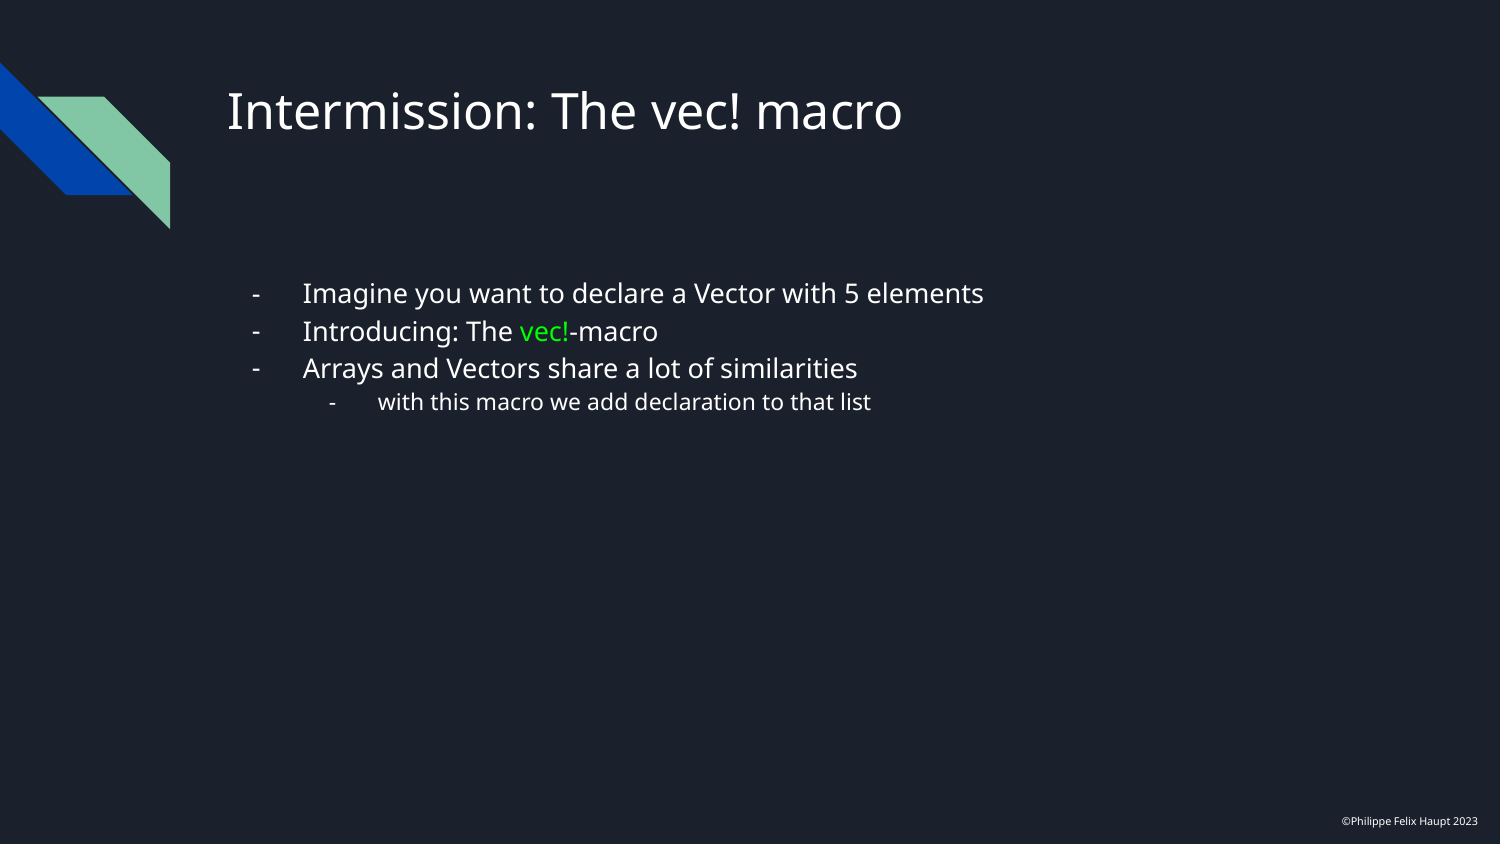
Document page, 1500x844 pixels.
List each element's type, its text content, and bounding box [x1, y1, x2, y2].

title Intermission: The vec! macro [212, 64, 1368, 215]
subtitle ©Philippe Felix Haupt 2023 [1326, 801, 1500, 844]
list Imagine you want to declare a Vector with 5 elements Introducing: The vec!-macro Arrays and Vectors share a lot of similarities with this macro we add declaration to that list [212, 257, 1368, 716]
